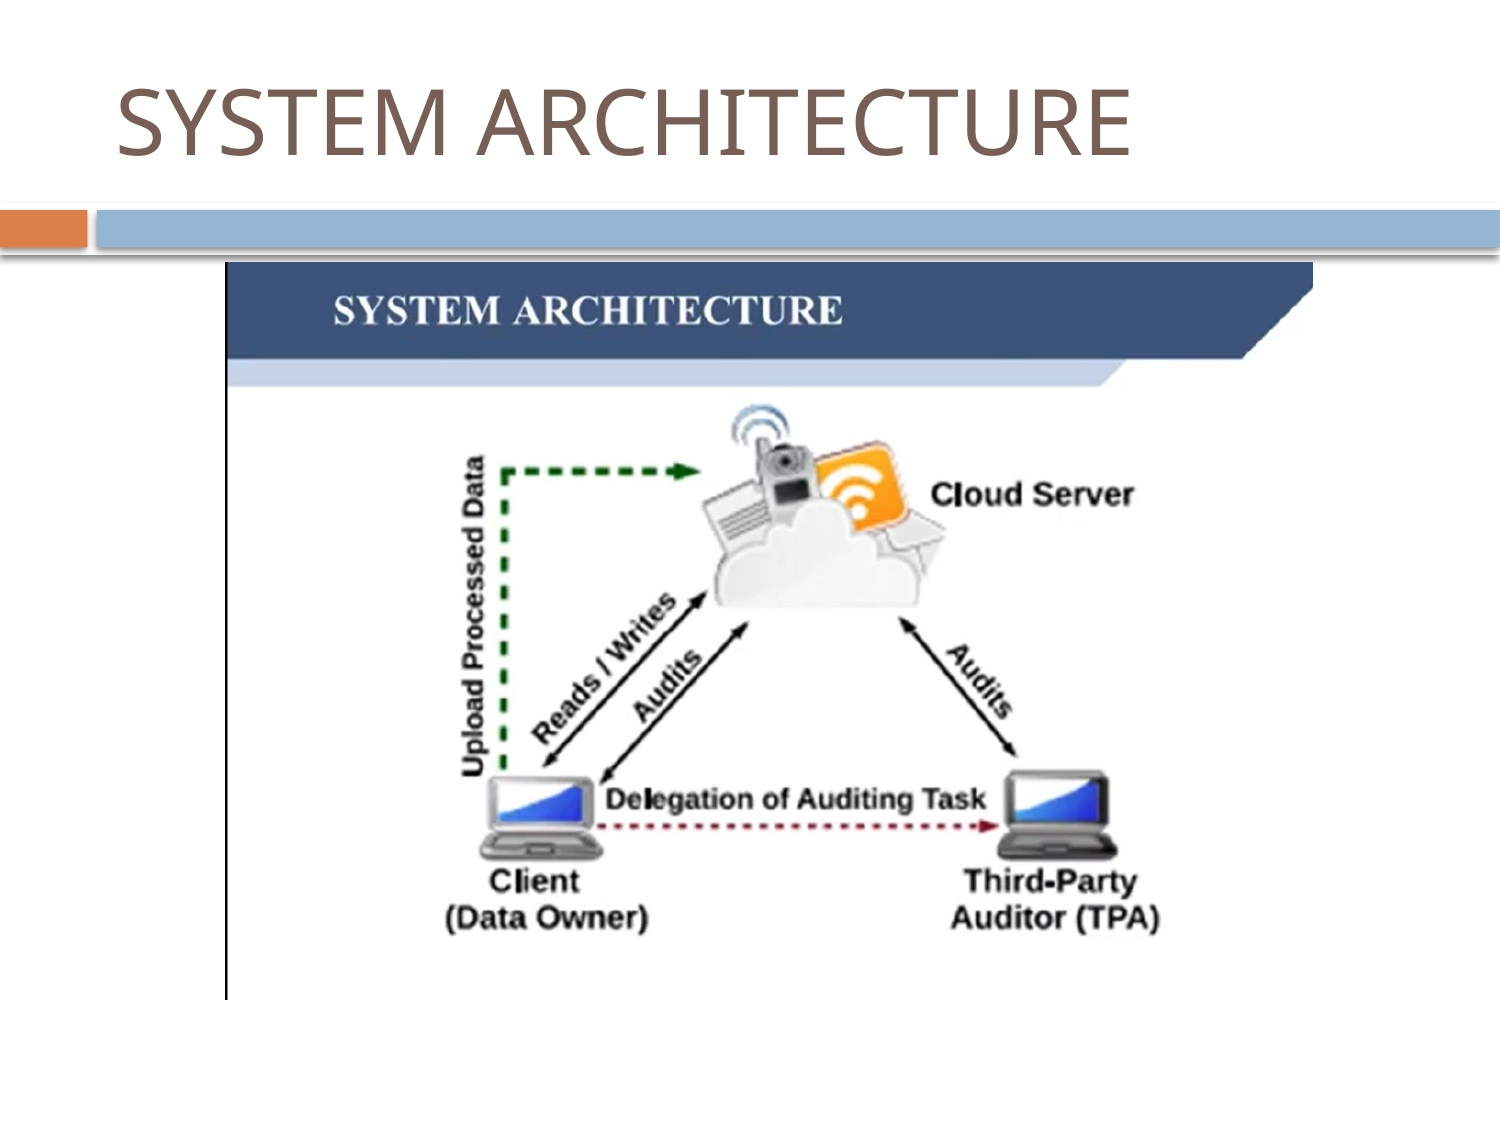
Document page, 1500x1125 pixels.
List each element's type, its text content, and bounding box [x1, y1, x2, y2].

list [225, 262, 1313, 1001]
title SYSTEM ARCHITECTURE [100, 37, 1438, 200]
